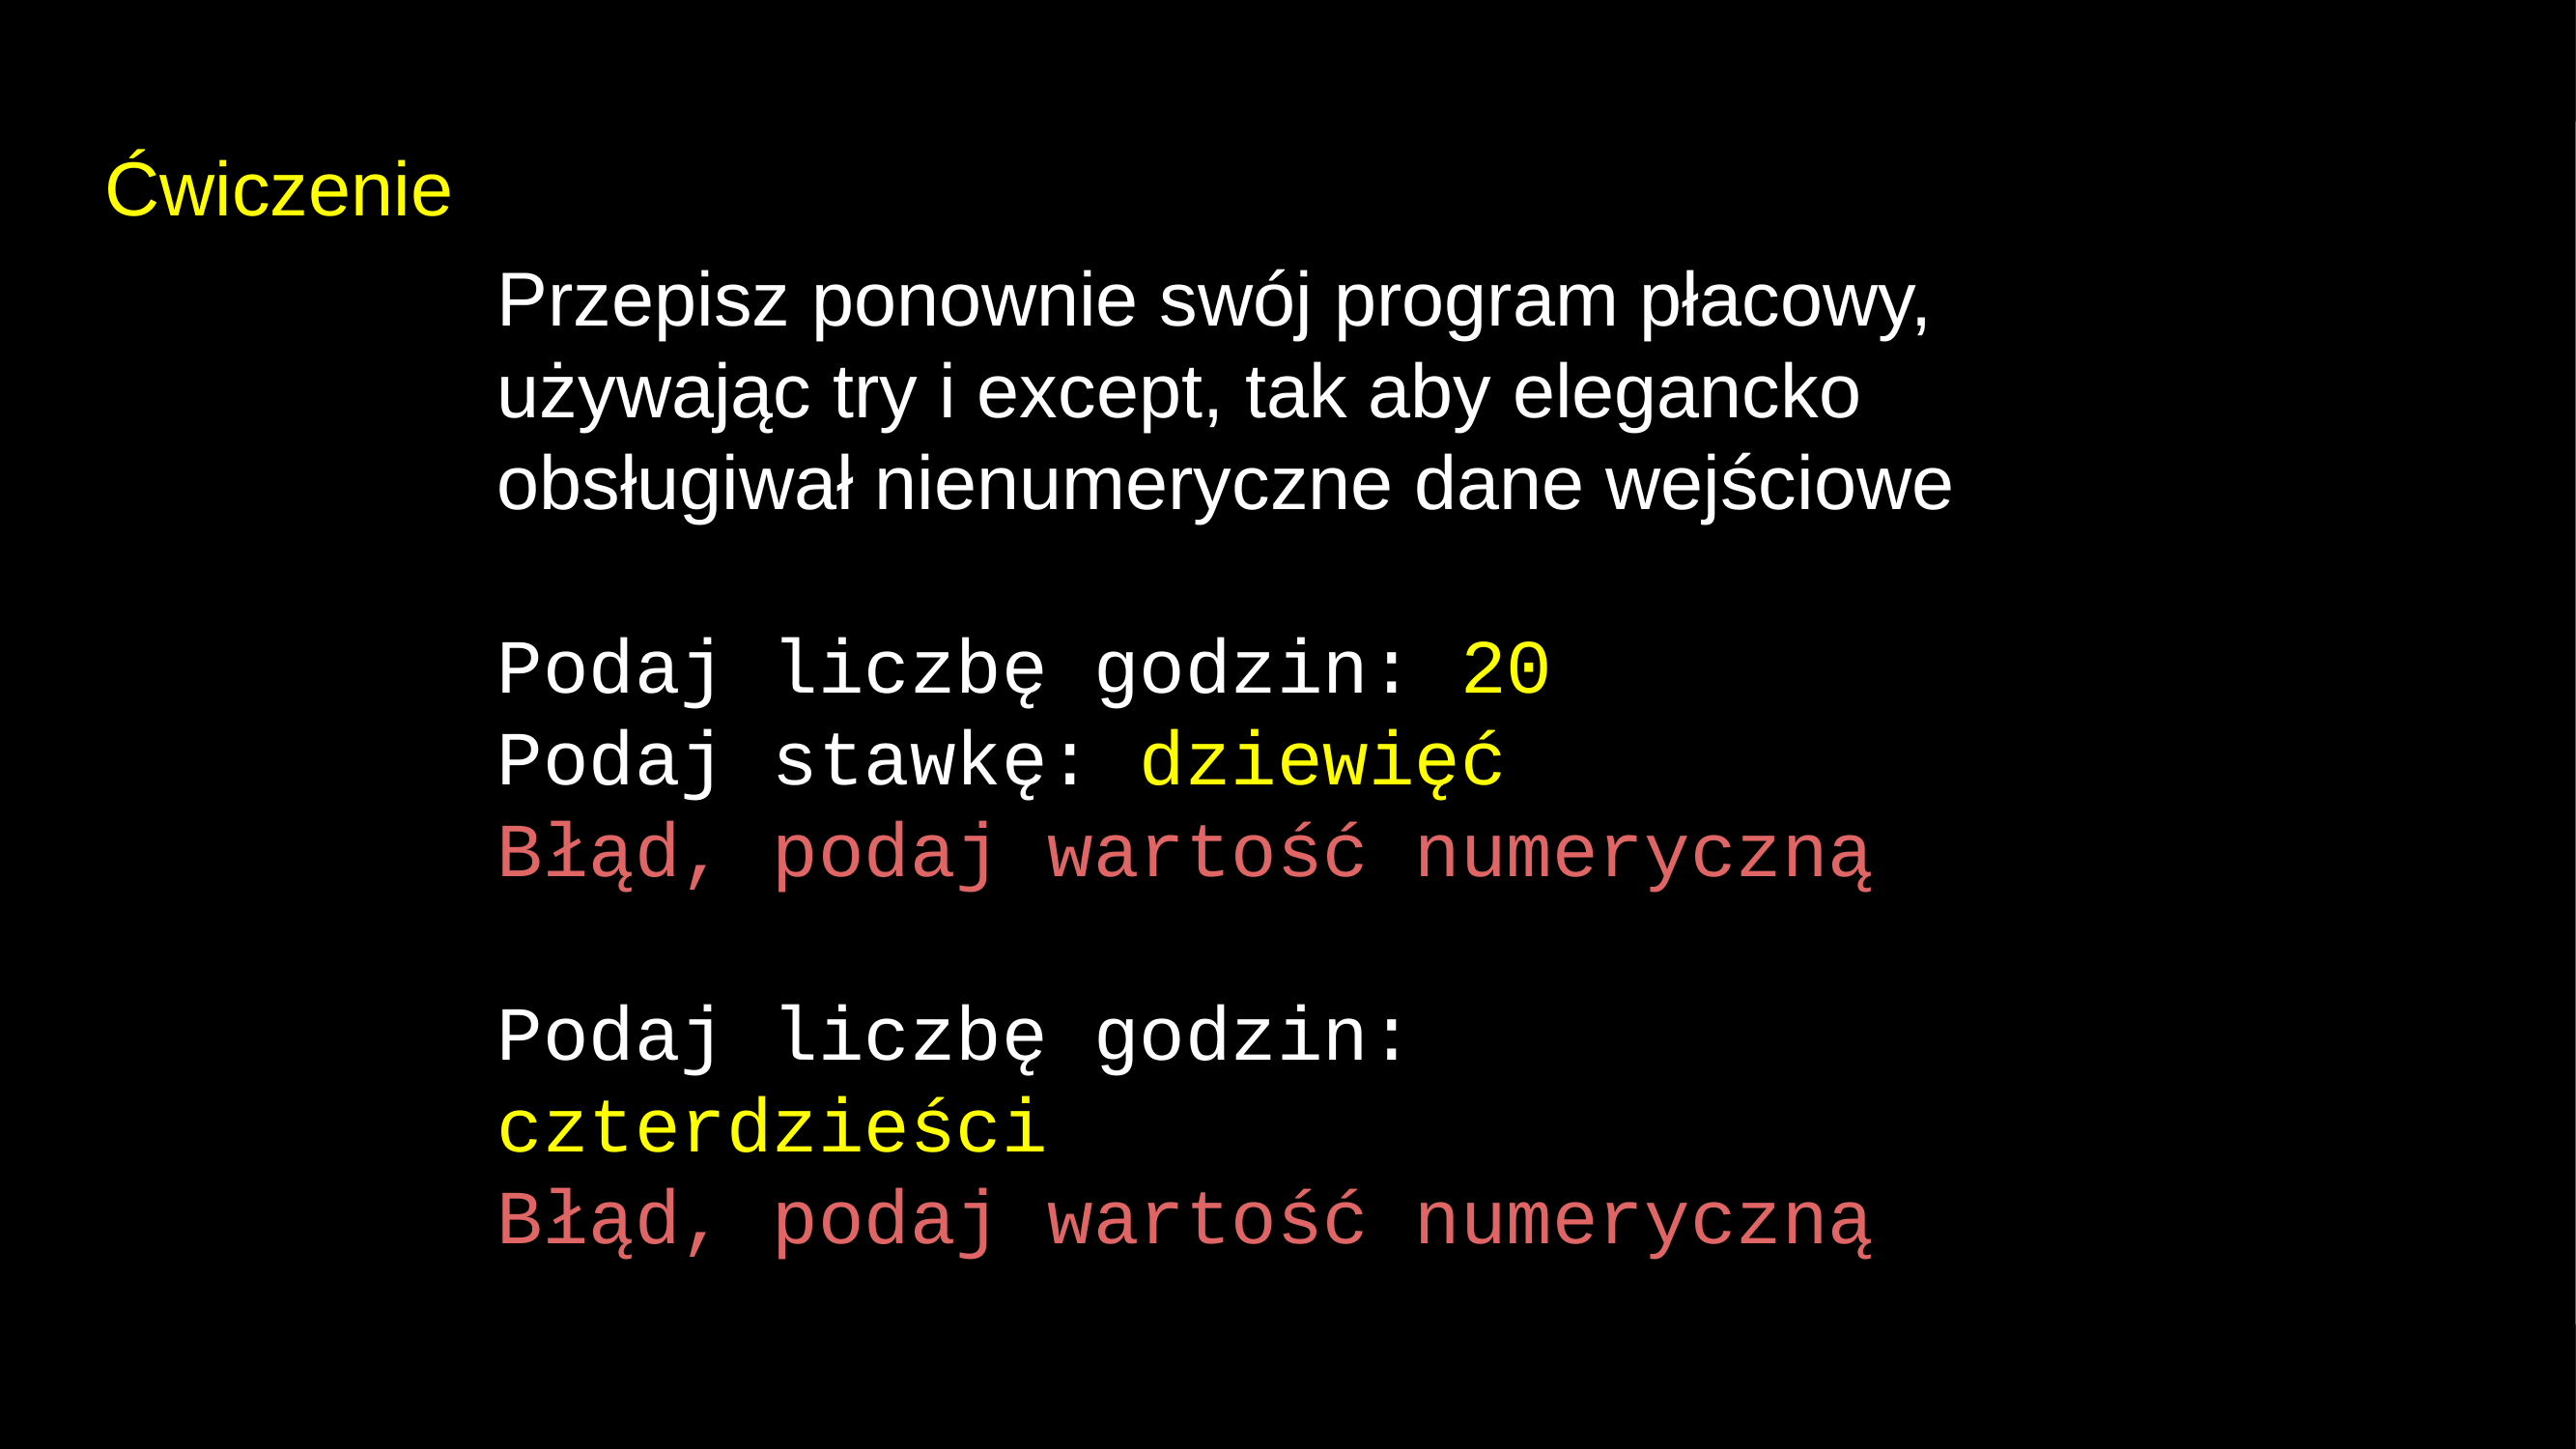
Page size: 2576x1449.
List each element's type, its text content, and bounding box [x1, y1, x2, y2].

text_box Przepisz ponownie swój program płacowy, używając try i except, tak aby elegancko obsługiwał nienumeryczne dane wejściowe Podaj liczbę godzin: 20 Podaj stawkę: dziewięćęć Błąd, podaj wartość numeryczną Podaj liczbę godzin: czterdzieścieści Błąd, podaj wartość numeryczną [496, 303, 2194, 1206]
text_box Ćwiczenie [80, 132, 478, 238]
